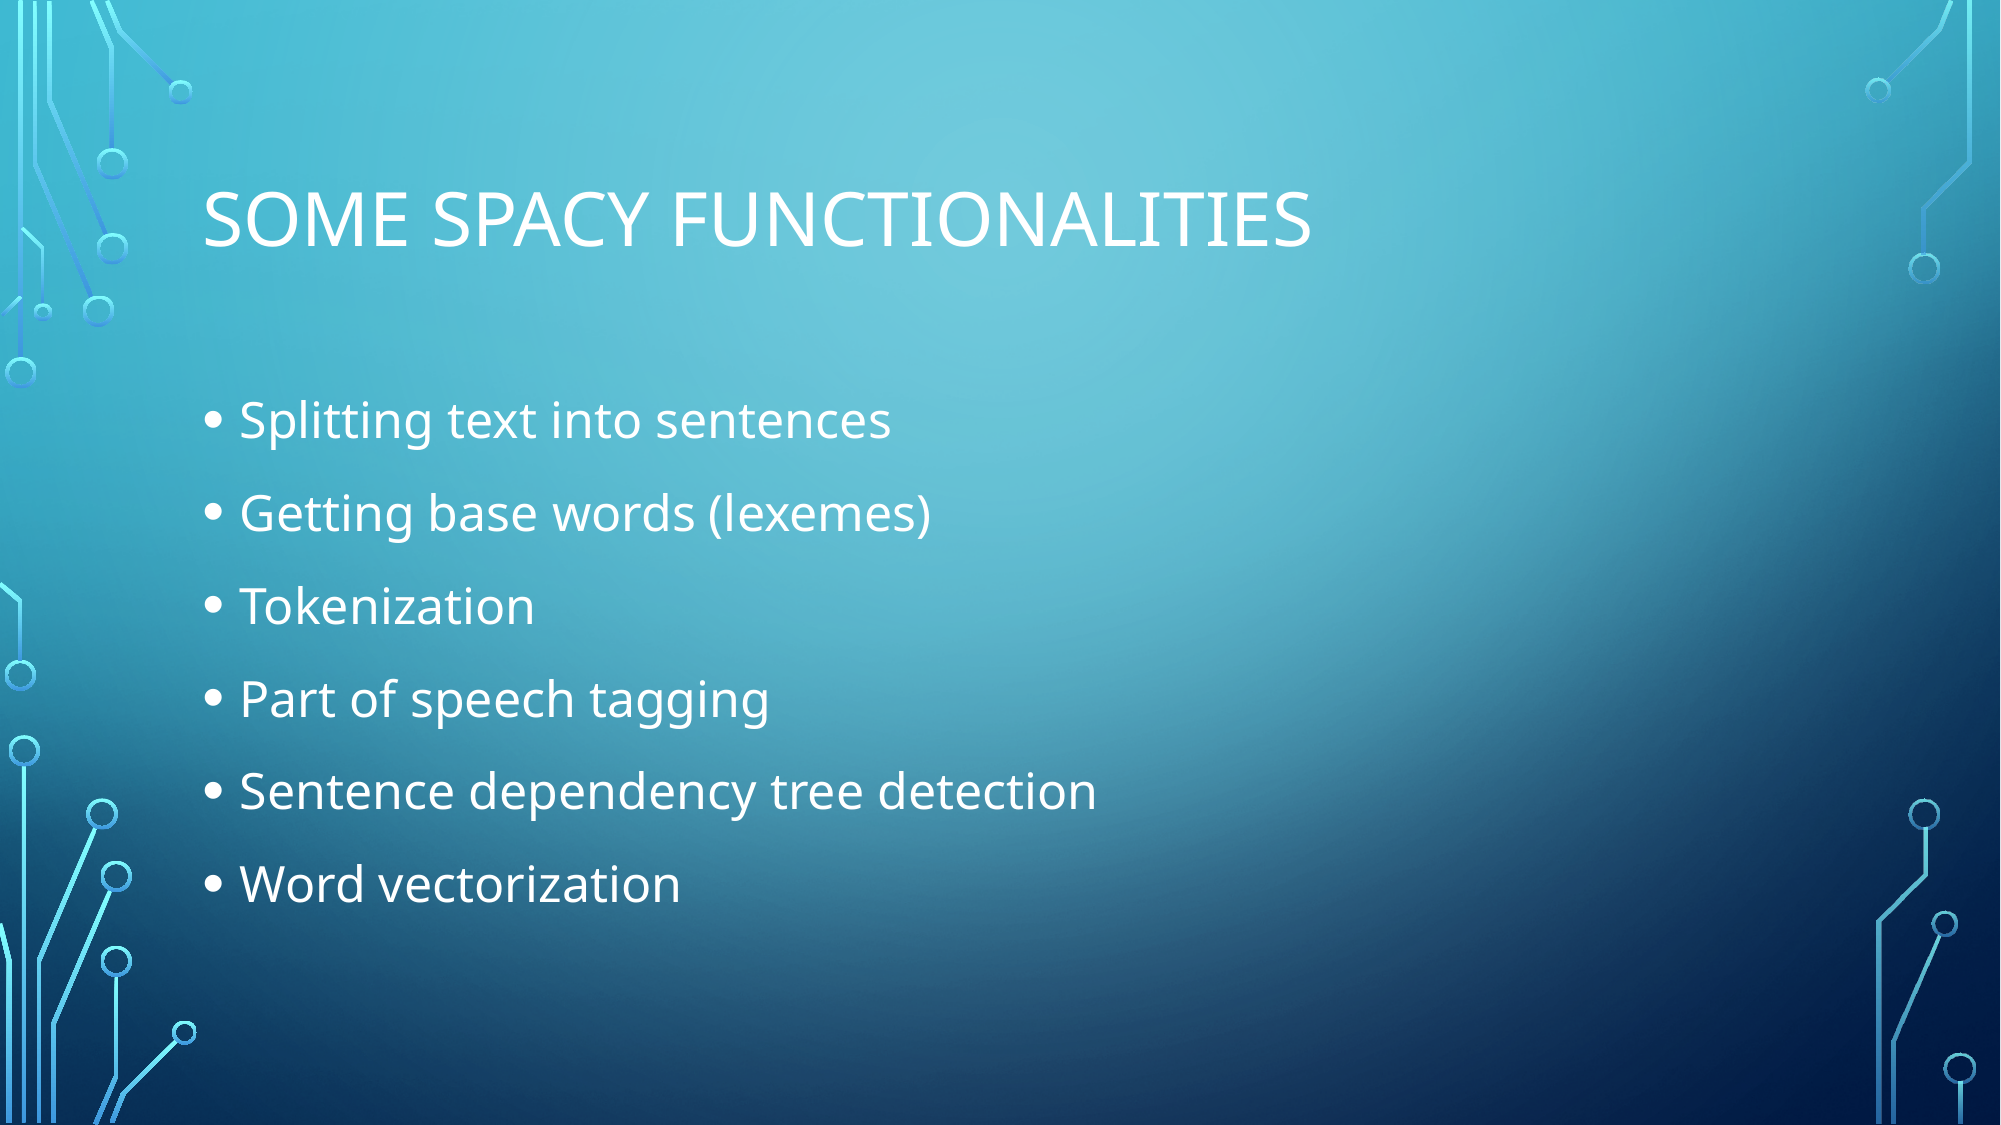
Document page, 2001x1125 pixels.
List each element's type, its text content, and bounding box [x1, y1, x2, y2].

list Splitting text into sentences Getting base words (lexemes) Tokenization Part of speech tagging Sentence dependency tree detection Word vectorization [187, 369, 1813, 950]
title Some spacy functionalities [187, 101, 1813, 344]
